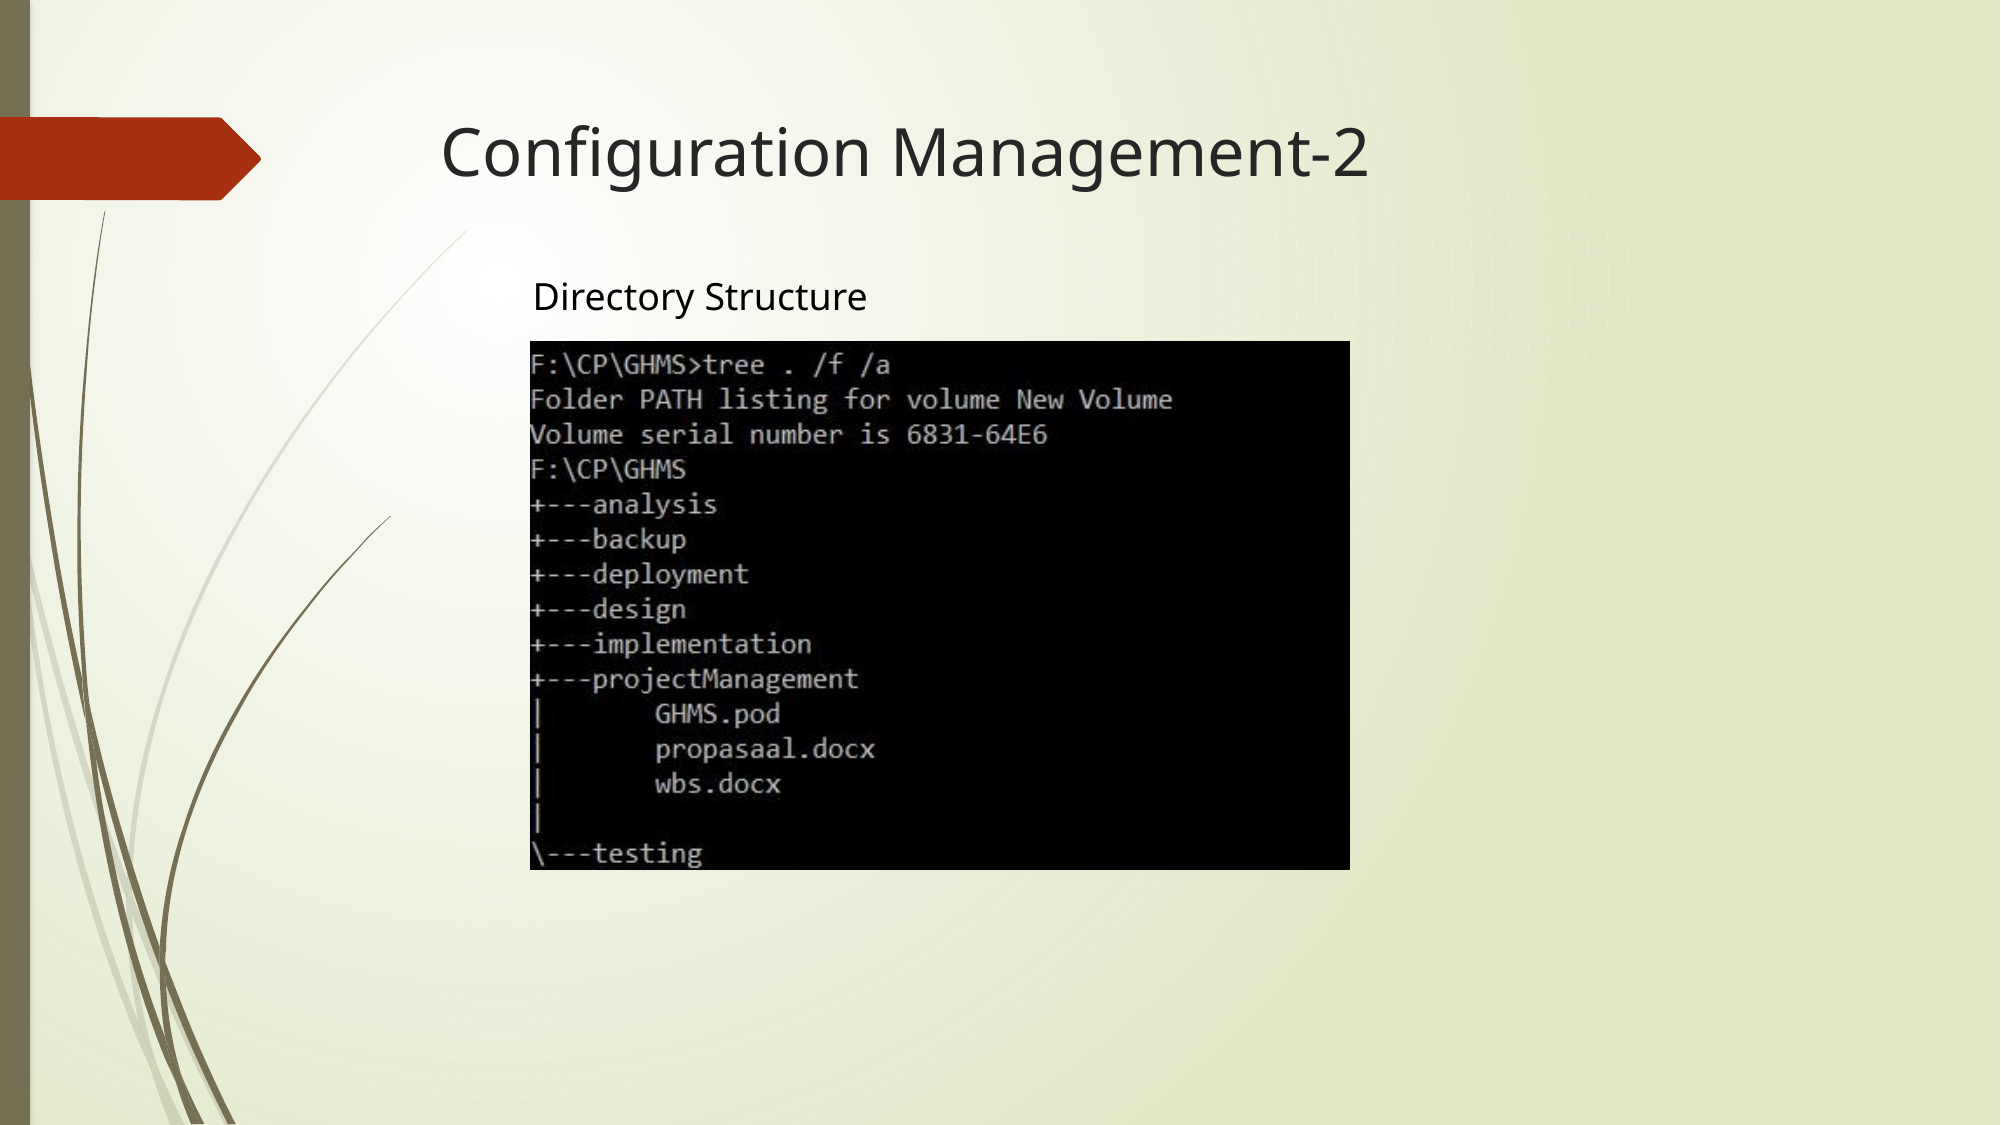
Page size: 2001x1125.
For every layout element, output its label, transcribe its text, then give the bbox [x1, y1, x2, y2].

text_box Directory Structure [517, 265, 884, 326]
title Configuration Management-2 [425, 102, 1888, 236]
picture [530, 341, 1351, 870]
